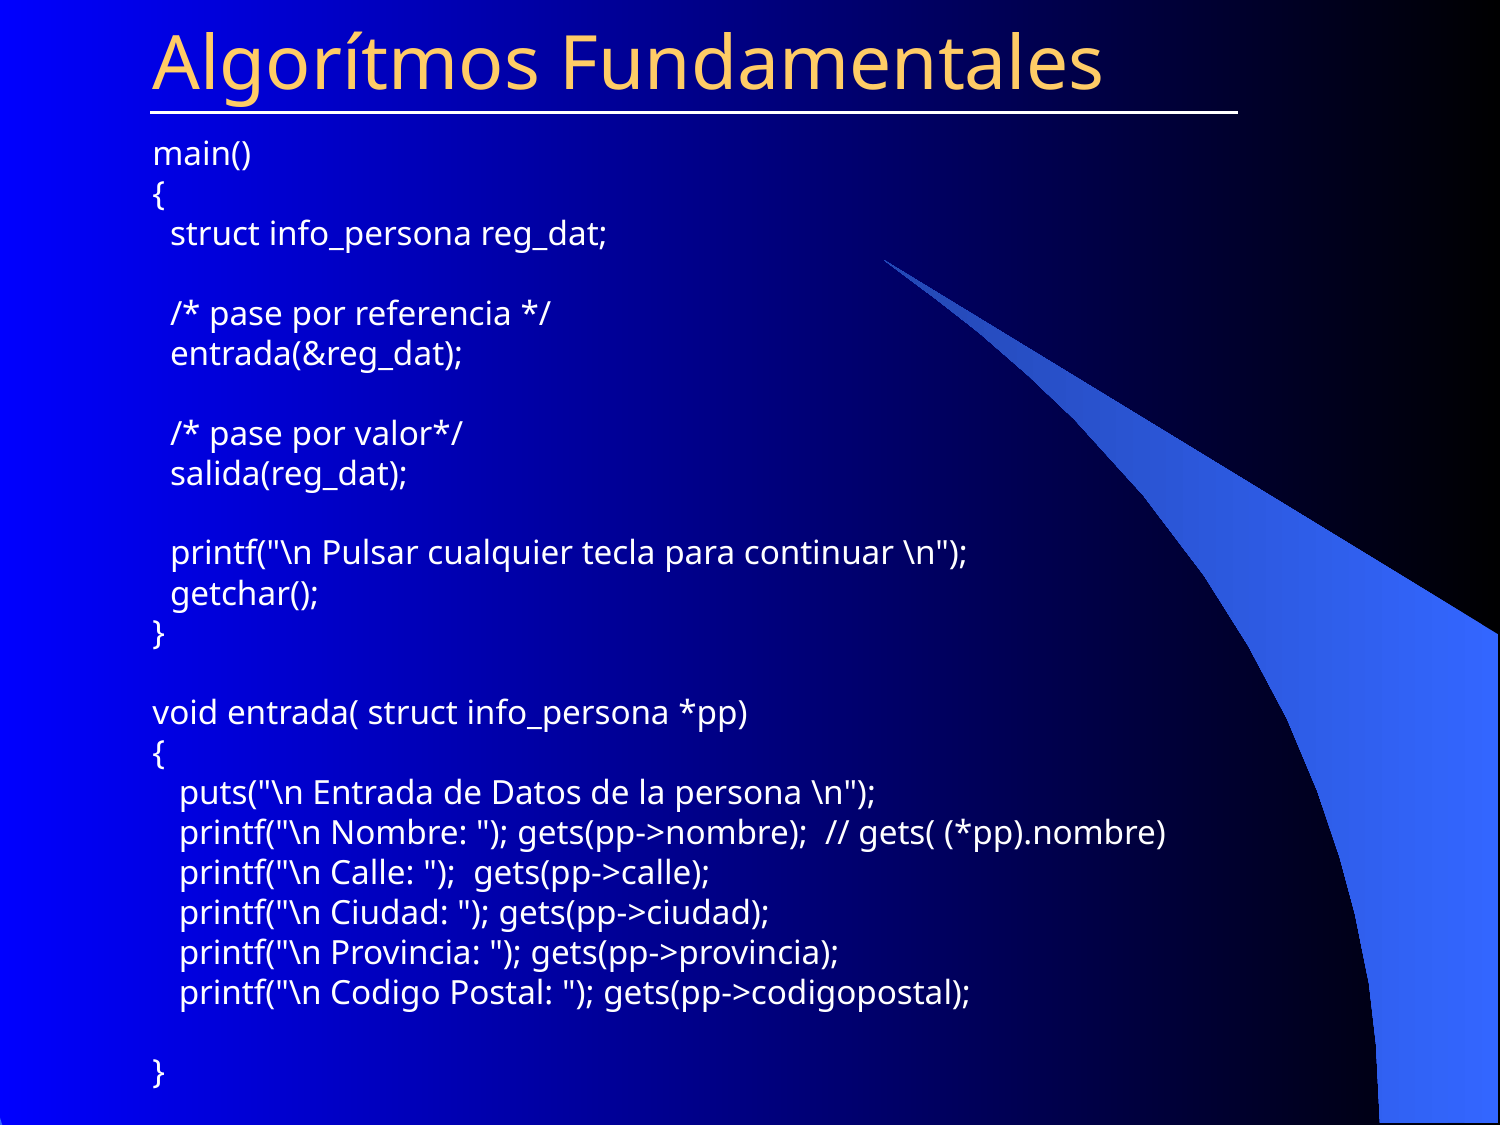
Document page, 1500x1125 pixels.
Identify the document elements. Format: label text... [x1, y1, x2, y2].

text_box Algorítmos Fundamentales [137, 24, 1413, 113]
text_box main() { struct info_persona reg_dat; /* pase por referencia */ entrada(&reg_dat); /* pase por valor*/ salida(reg_dat); printf("\n Pulsar cualquier tecla para continuar \n"); getchar(); } void entrada( struct info_persona *pp) { puts("\n Entrada de Datos de la persona \n"); printf("\n Nombre: "); gets(pp->nombre); // gets( (*pp).nombre) printf("\n Calle: "); gets(pp->calle); printf("\n Ciudad: "); gets(pp->ciudad); printf("\n Provincia: "); gets(pp->provincia); printf("\n Codigo Postal: "); gets(pp->codigopostal); } [137, 124, 1433, 1103]
